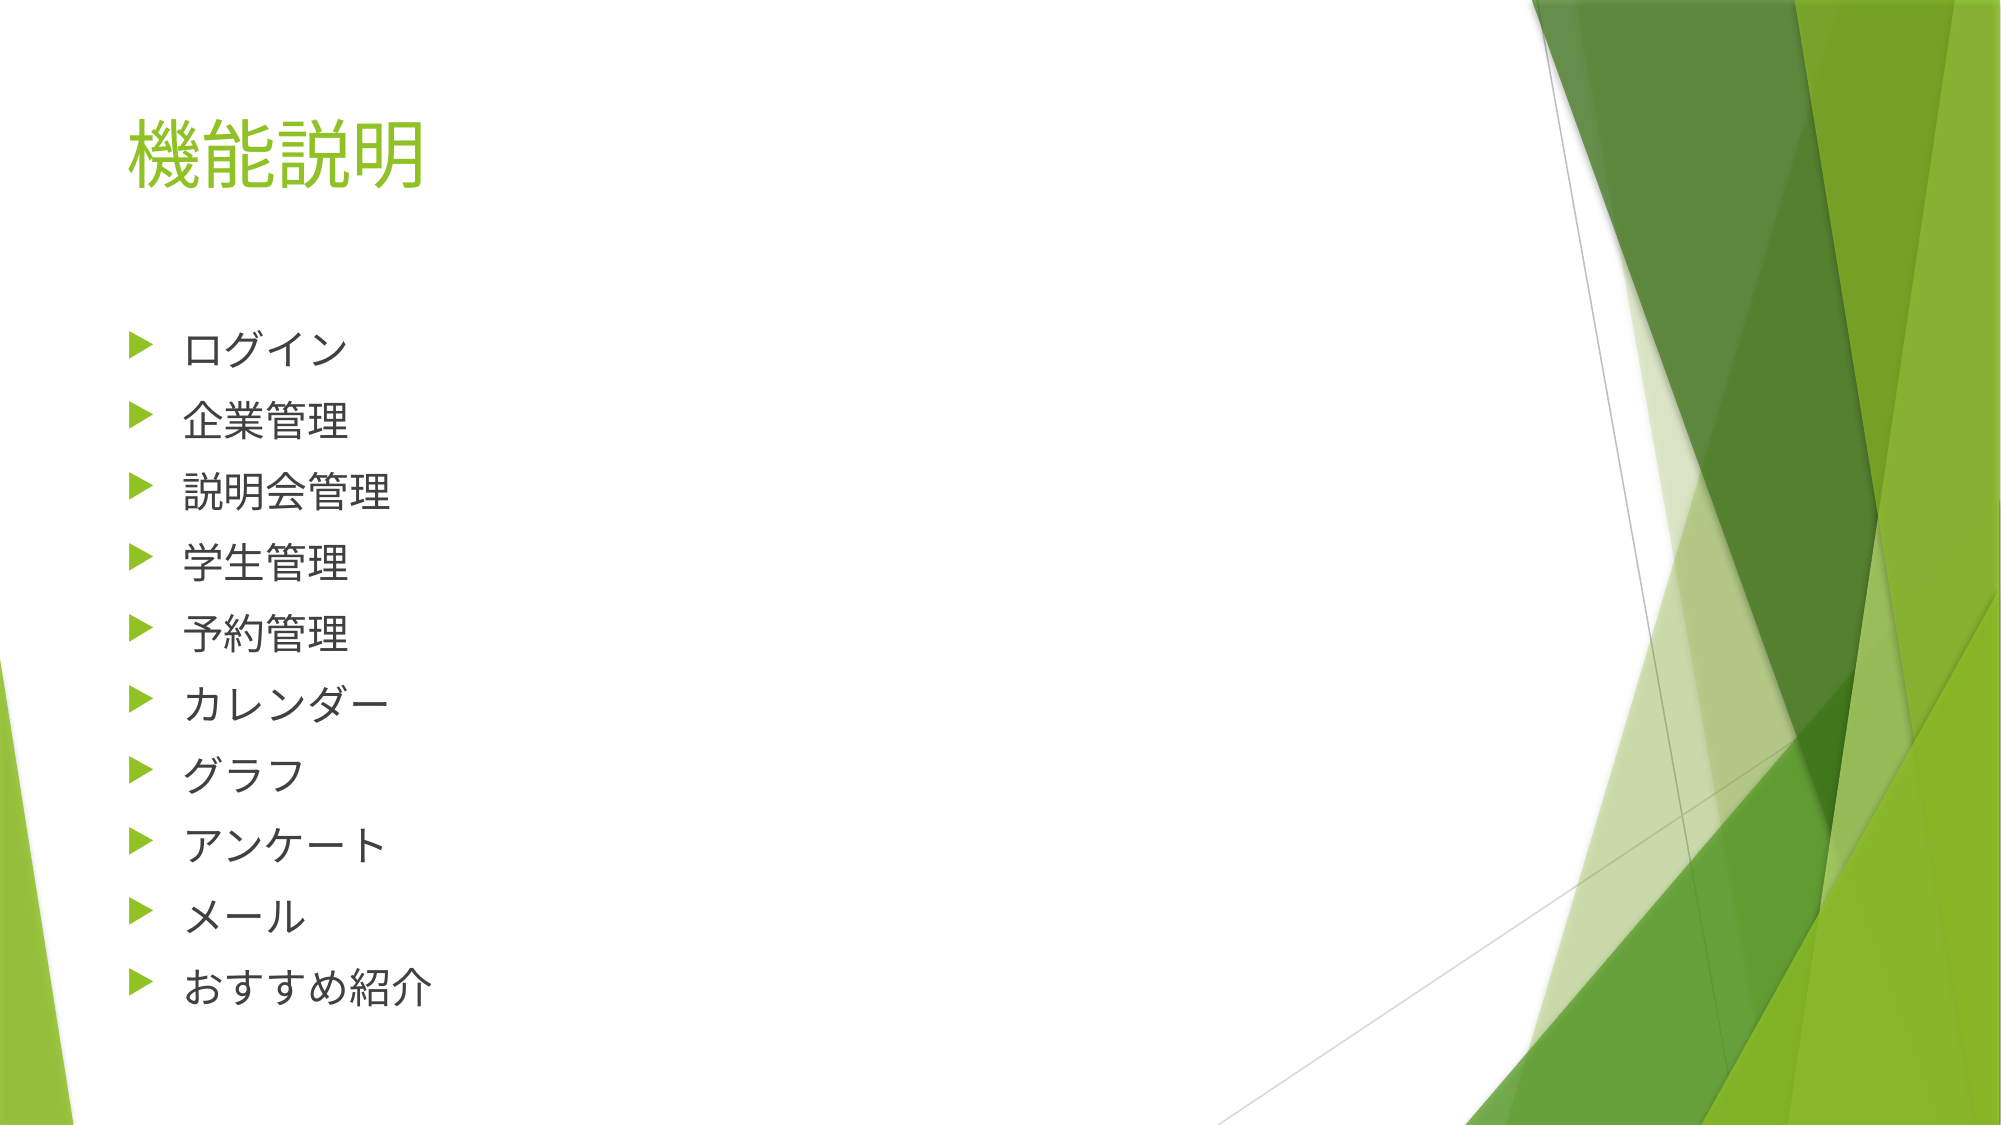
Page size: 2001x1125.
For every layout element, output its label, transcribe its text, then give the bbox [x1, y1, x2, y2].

list ログイン 企業管理 説明会管理 学生管理 予約管理 カレンダー グラフ アンケート メール おすすめ紹介 [111, 316, 1522, 954]
title 機能説明 [111, 99, 1522, 316]
